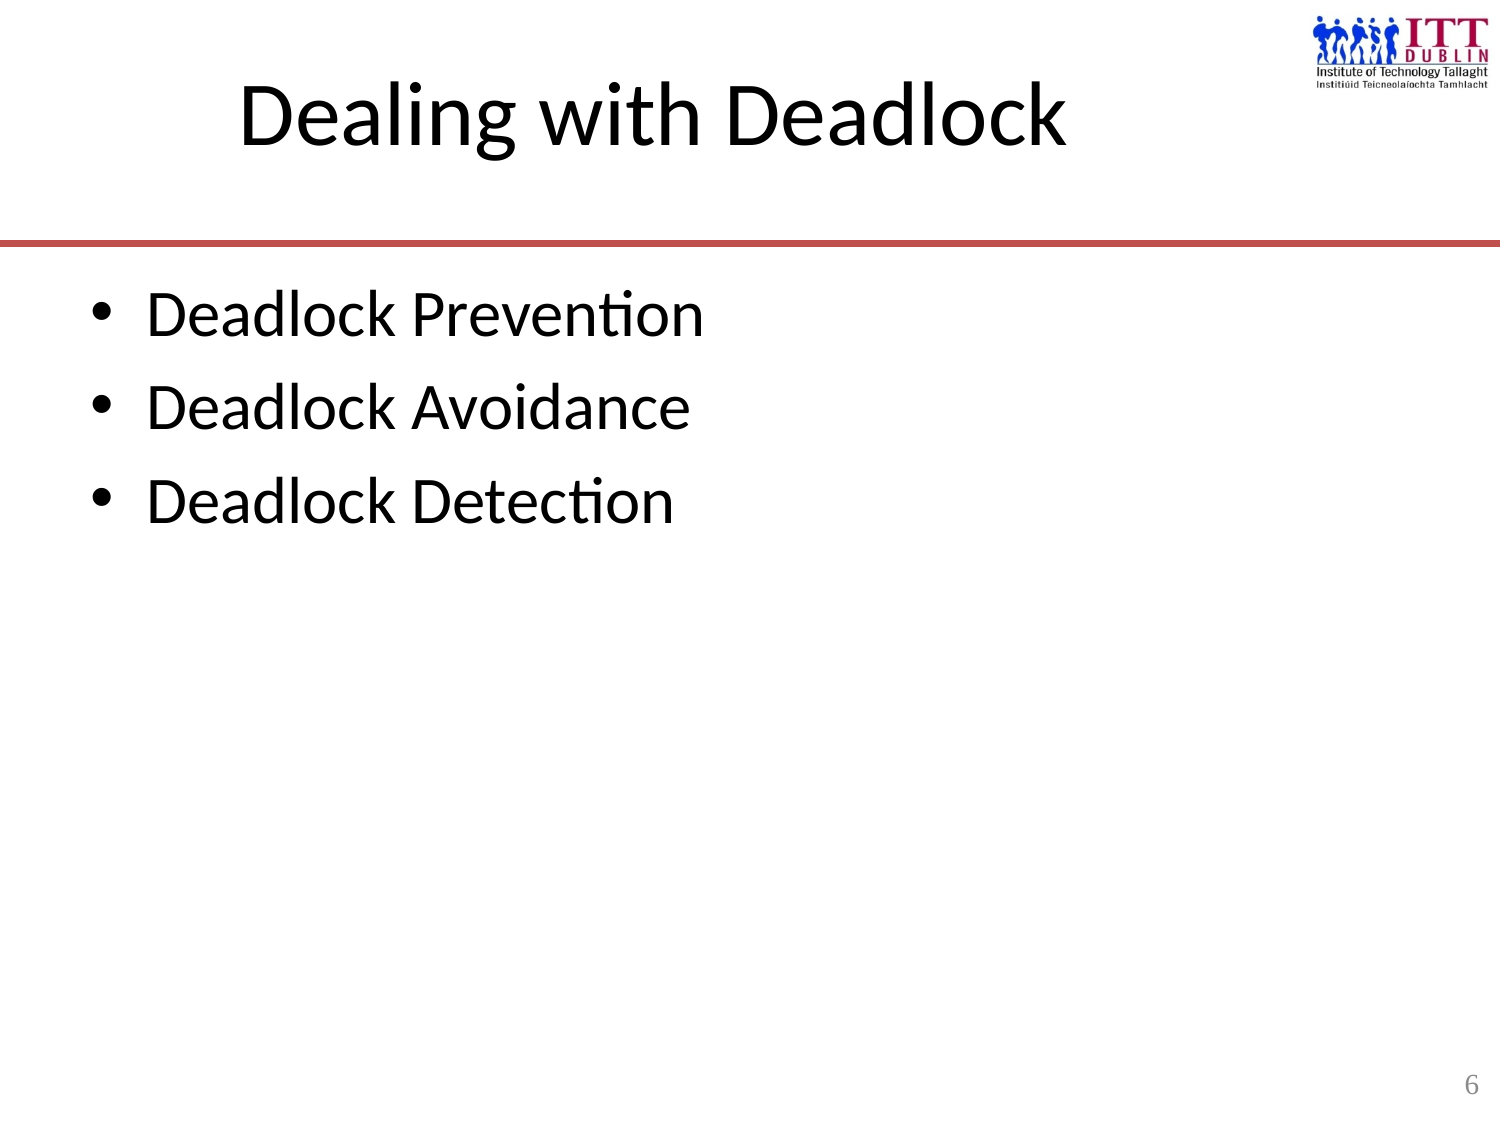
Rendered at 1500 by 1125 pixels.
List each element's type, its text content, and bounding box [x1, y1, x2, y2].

title Dealing with Deadlock [74, 44, 1235, 173]
slide_number 6 [1411, 1046, 1495, 1119]
picture [1309, 7, 1495, 96]
list Deadlock Prevention Deadlock Avoidance Deadlock Detection [74, 262, 1426, 1006]
